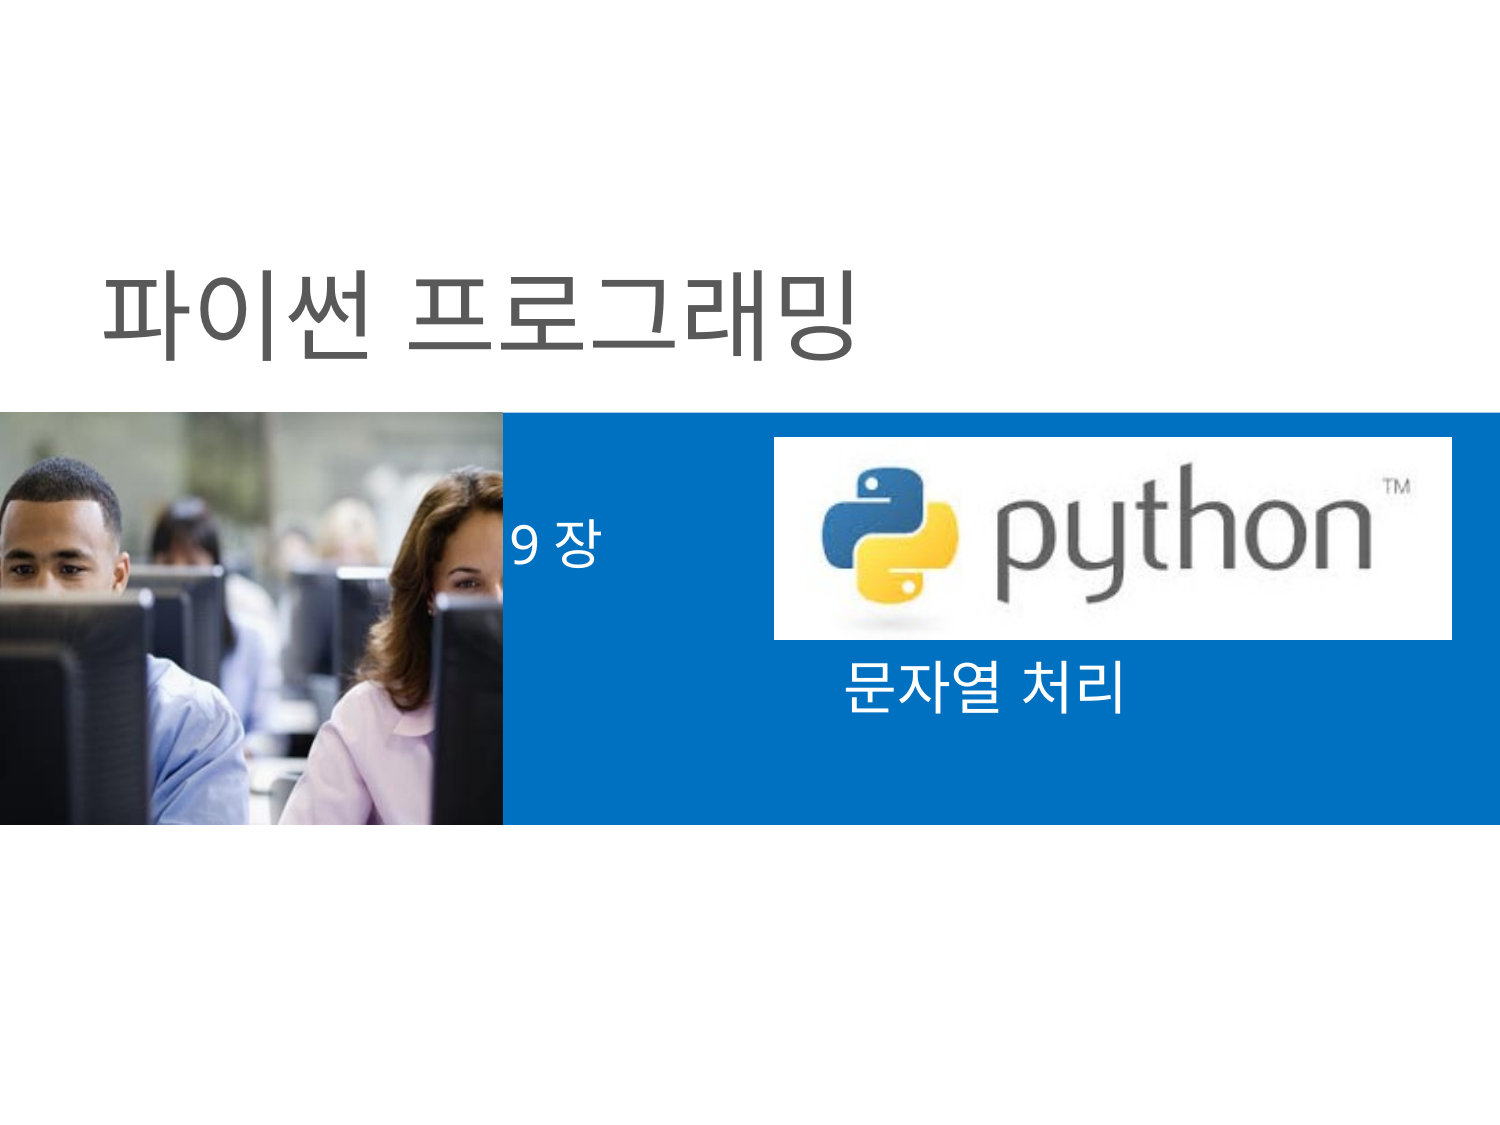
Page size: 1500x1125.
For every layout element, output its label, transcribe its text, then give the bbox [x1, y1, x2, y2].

picture [0, 412, 503, 825]
picture [774, 437, 1452, 640]
title 9장 [509, 519, 769, 576]
subtitle 문자열 처리 [511, 643, 1460, 826]
